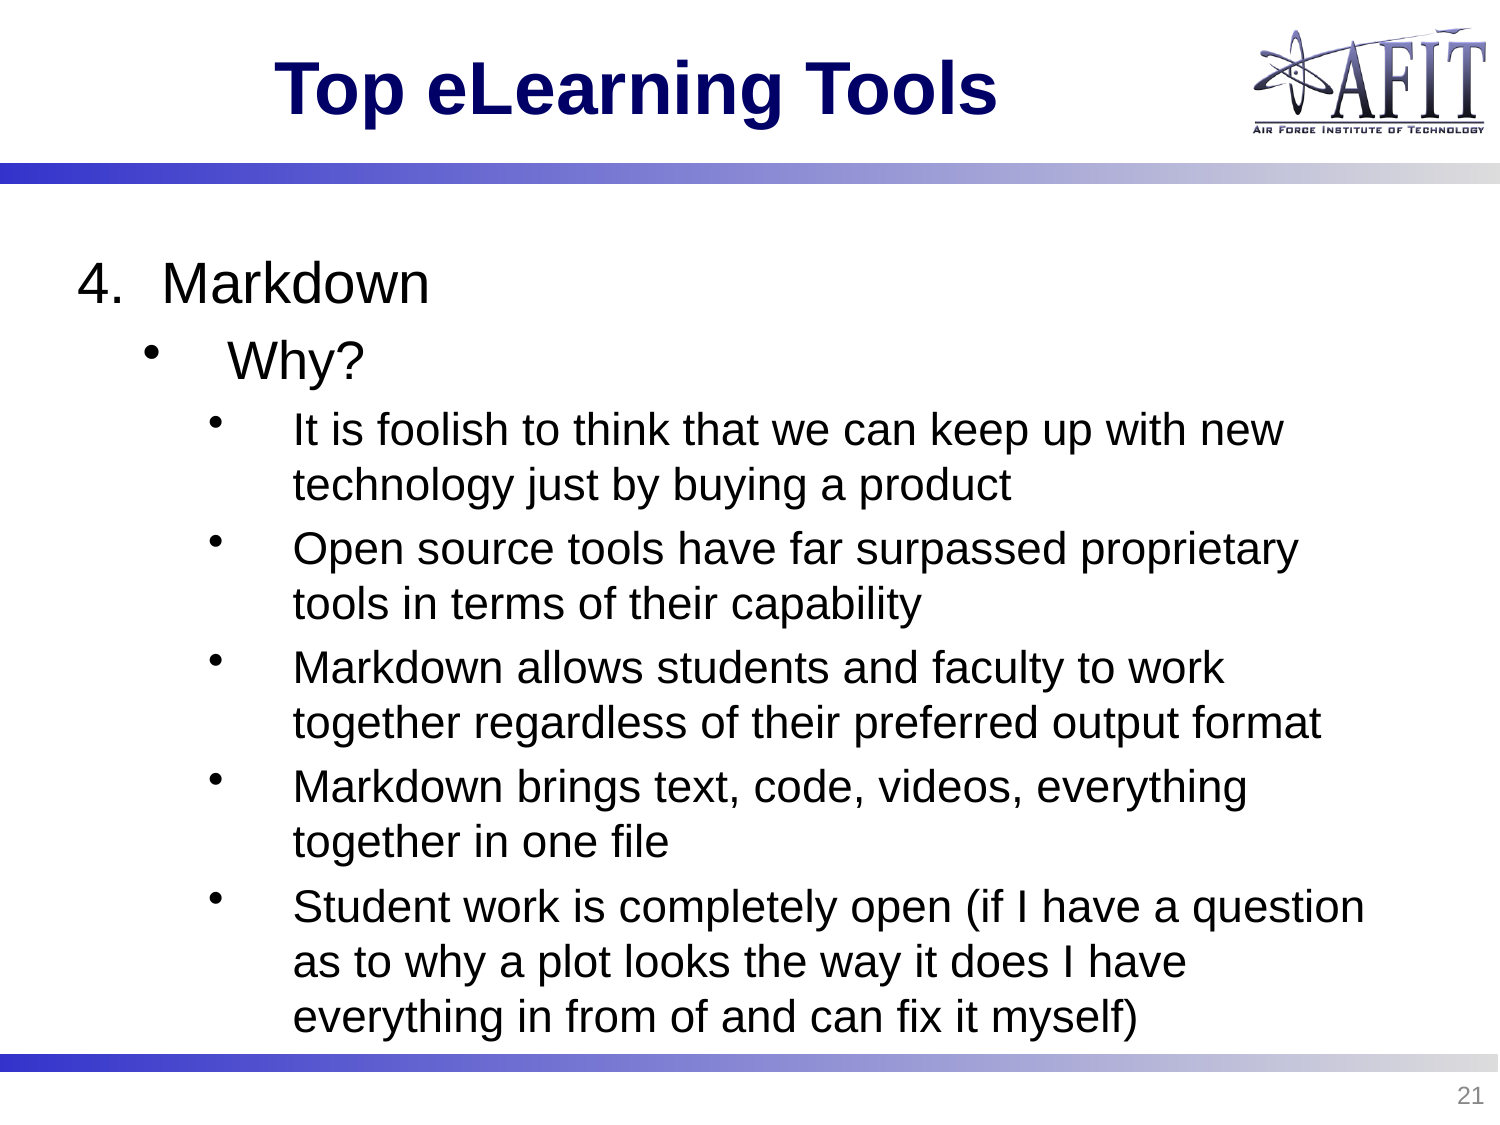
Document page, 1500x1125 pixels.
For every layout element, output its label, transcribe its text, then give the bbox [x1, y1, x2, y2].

title Top eLearning Tools [0, 0, 1275, 169]
list Markdown Why? It is foolish to think that we can keep up with new technology just by buying a product Open source tools have far surpassed proprietary tools in terms of their capability Markdown allows students and faculty to work together regardless of their preferred output format Markdown brings text, code, videos, everything together in one file Student work is completely open (if I have a question as to why a plot looks the way it does I have everything in from of and can fix it myself) [62, 237, 1412, 913]
slide_number 21 [1149, 1065, 1500, 1125]
